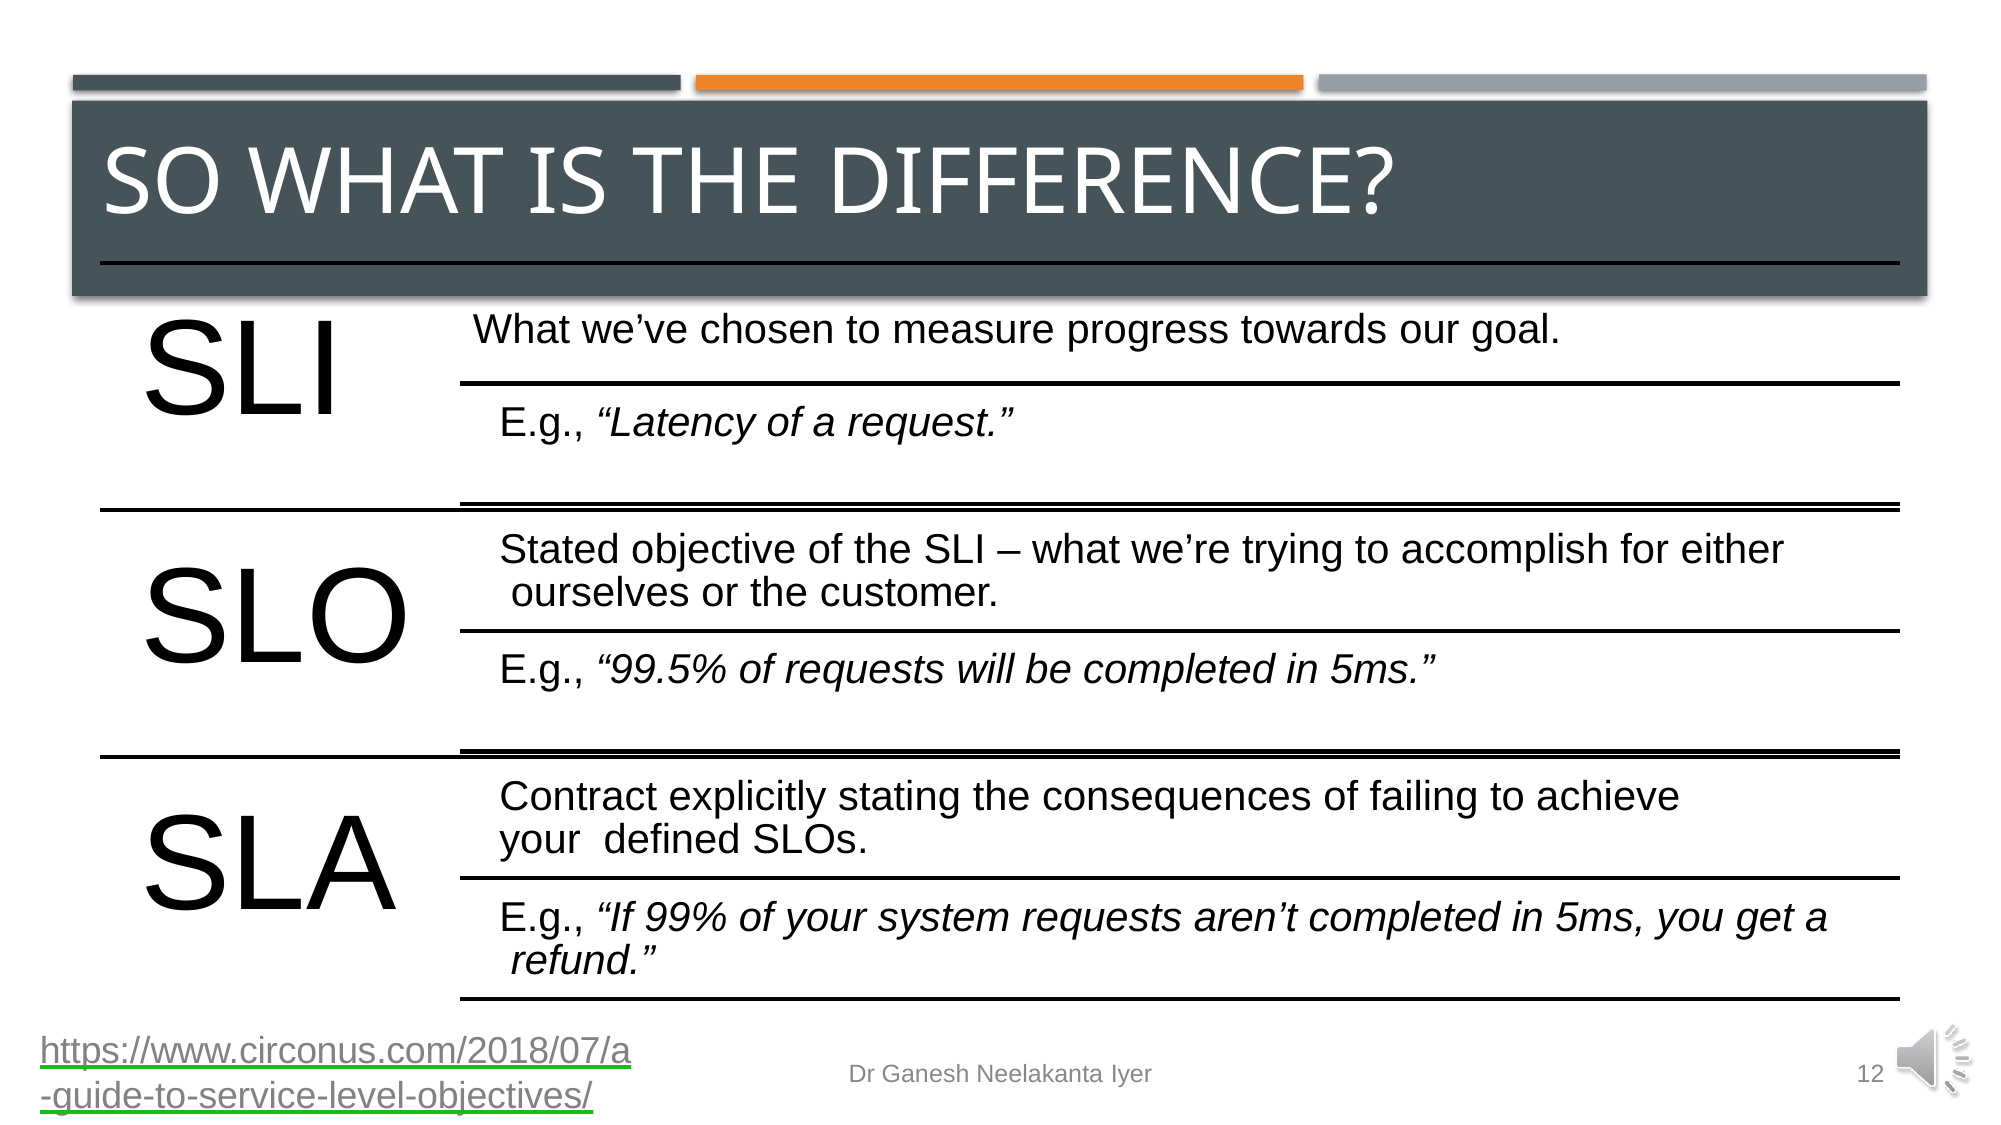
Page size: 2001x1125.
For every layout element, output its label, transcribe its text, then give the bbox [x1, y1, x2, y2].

text_box E.g., “If 99% of your system requests aren’t completed in 5ms, you get a refund.” [497, 886, 1833, 983]
text_box SLA [138, 772, 399, 937]
text_box What we’ve chosen to measure progress towards our goal. [470, 299, 1562, 352]
text_box E.g., “Latency of a request.” [497, 392, 1016, 445]
text_box Dr Ganesh Neelakanta Iyer [846, 1054, 1153, 1087]
text_box Stated objective of the SLI – what we’re trying to accomplish for either ourselves or the customer. [497, 518, 1790, 615]
text_box SLI [138, 277, 347, 443]
text_box Contract explicitly stating the consequences of failing to achieve your defined SLOs. [497, 766, 1773, 862]
title So what is the difference? [100, 41, 1448, 232]
text_box [1894, 1022, 1975, 1100]
text_box https://www.circonus.com/2018/07/a -guide-to-service-level-objectives/ [37, 1023, 641, 1116]
text_box SLO [138, 524, 414, 690]
text_box 12 [1854, 1054, 1887, 1087]
text_box E.g., “99.5% of requests will be completed in 5ms.” [497, 639, 1439, 692]
